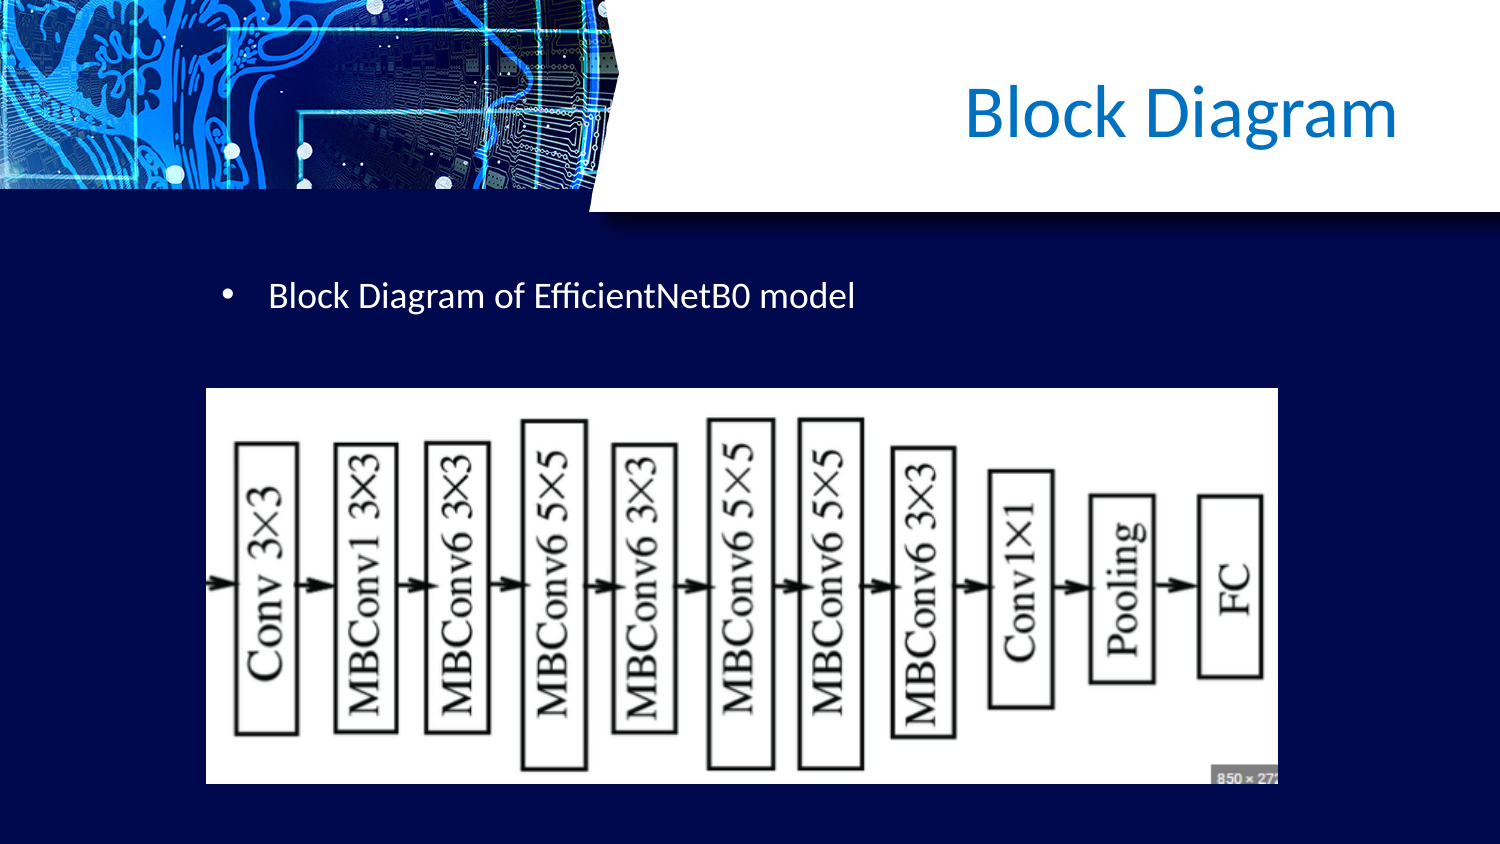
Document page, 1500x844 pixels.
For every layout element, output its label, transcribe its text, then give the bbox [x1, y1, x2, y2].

text_box Block Diagram of EfficientNetB0 model [206, 263, 955, 324]
picture [0, 0, 1500, 844]
title Block Diagram [87, 44, 1416, 170]
picture [150, 170, 164, 179]
